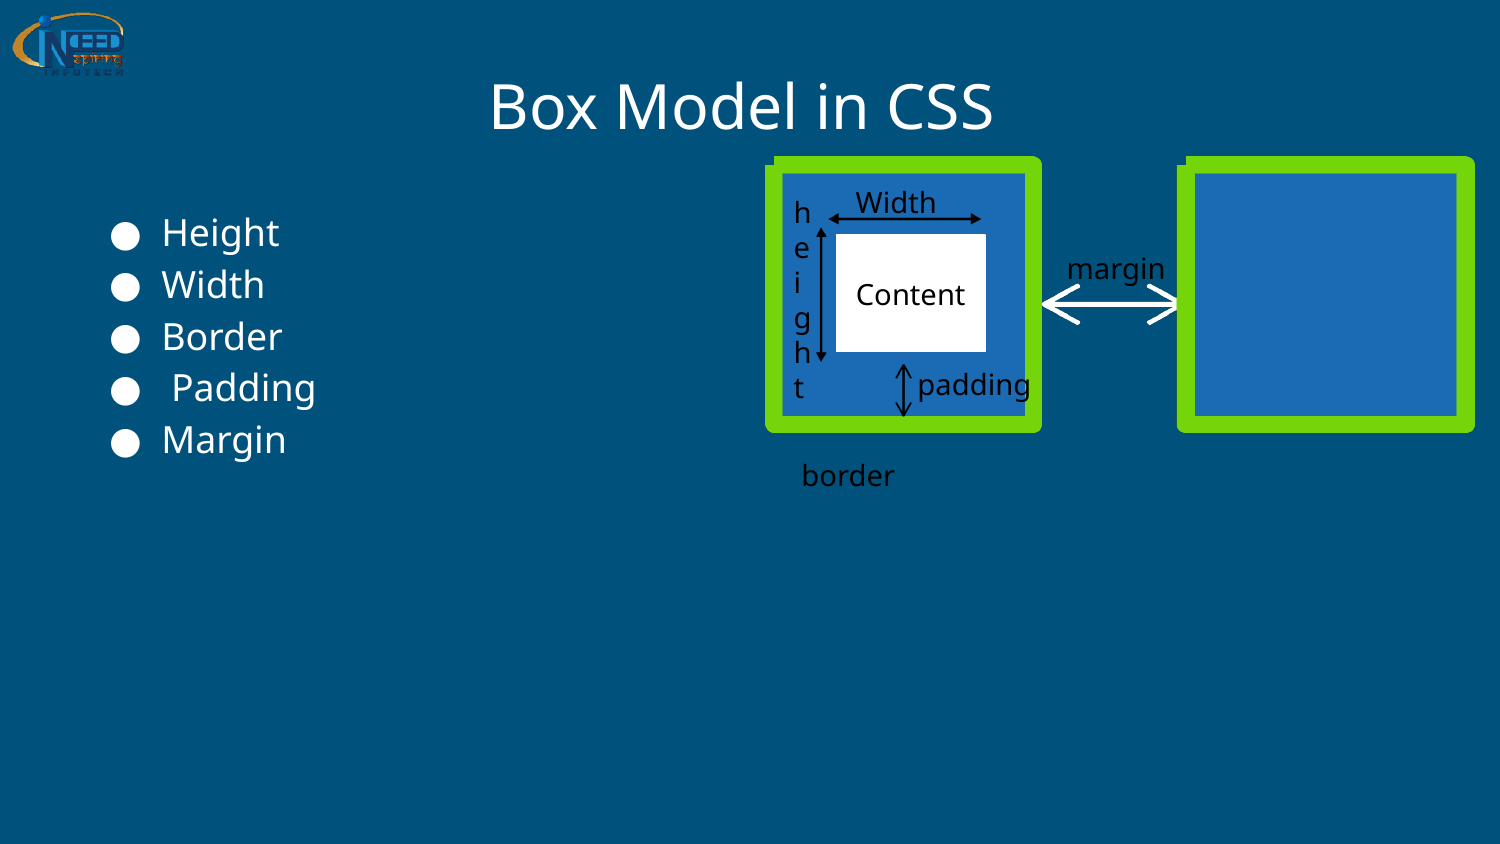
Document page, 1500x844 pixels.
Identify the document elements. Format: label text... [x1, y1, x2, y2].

picture [13, 15, 118, 67]
title Box Model in CSS [75, 33, 1425, 175]
picture [766, 157, 1474, 432]
list Height Width Border Padding Margin [75, 196, 1425, 754]
text_box border [786, 442, 1021, 509]
